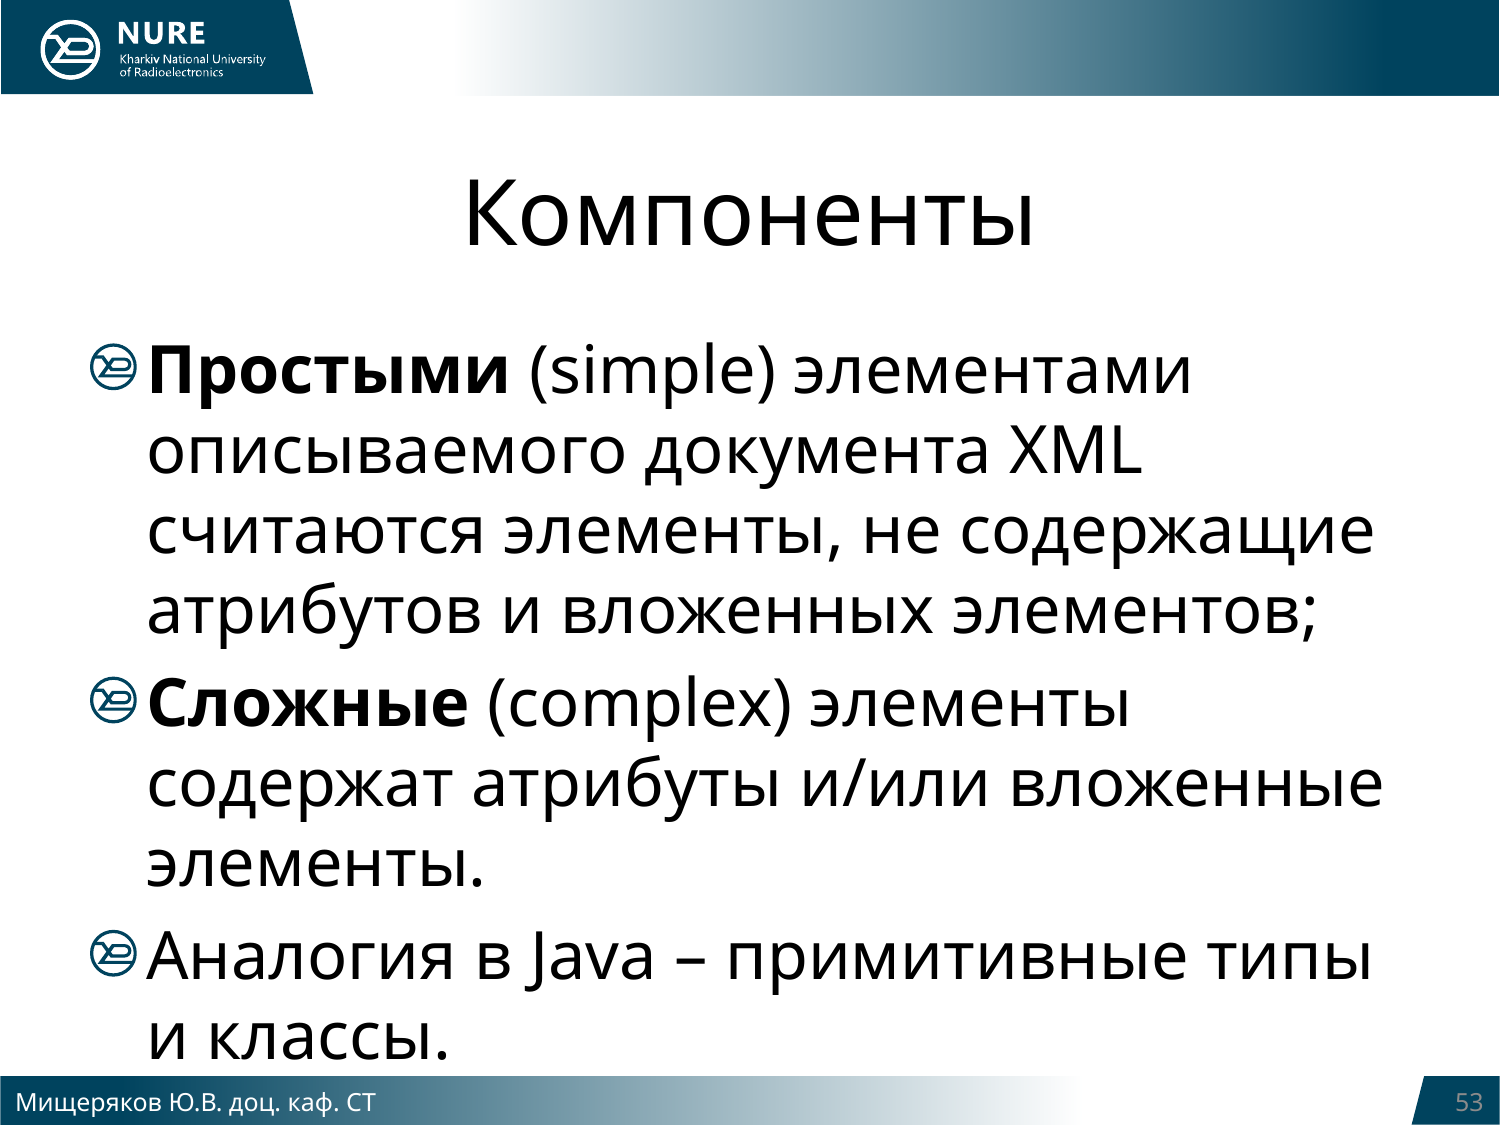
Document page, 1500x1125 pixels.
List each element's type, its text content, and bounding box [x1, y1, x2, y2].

footer Мищеряков Ю.В. доц. каф. СТ [0, 1082, 963, 1125]
slide_number 53 [1396, 1082, 1499, 1125]
title Компоненты [75, 115, 1425, 303]
list Простыми (simple) элементами описываемого документа XML считаются элементы, не содержащие атрибутов и вложенных элементов; Сложные (complex) элементы содержат атрибуты и/или вложенные элементы. Аналогия в Java – примитивные типы и классы. [75, 319, 1425, 1062]
